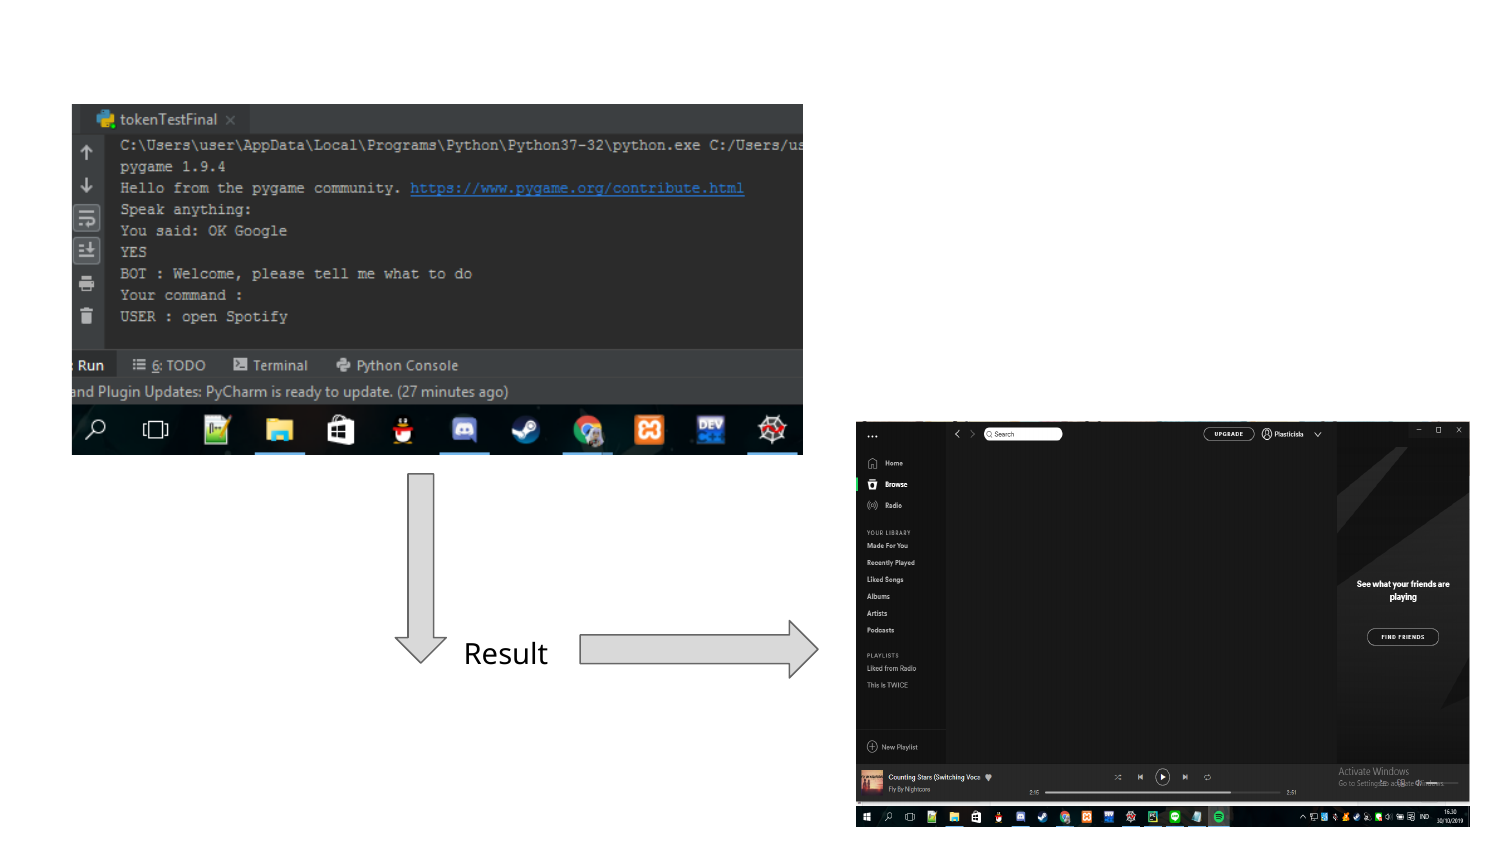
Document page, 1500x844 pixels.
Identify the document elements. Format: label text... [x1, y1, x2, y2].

text_box [395, 473, 447, 664]
picture [855, 421, 1470, 827]
picture [71, 104, 804, 456]
text_box [581, 620, 819, 678]
text_box Result [448, 620, 581, 668]
